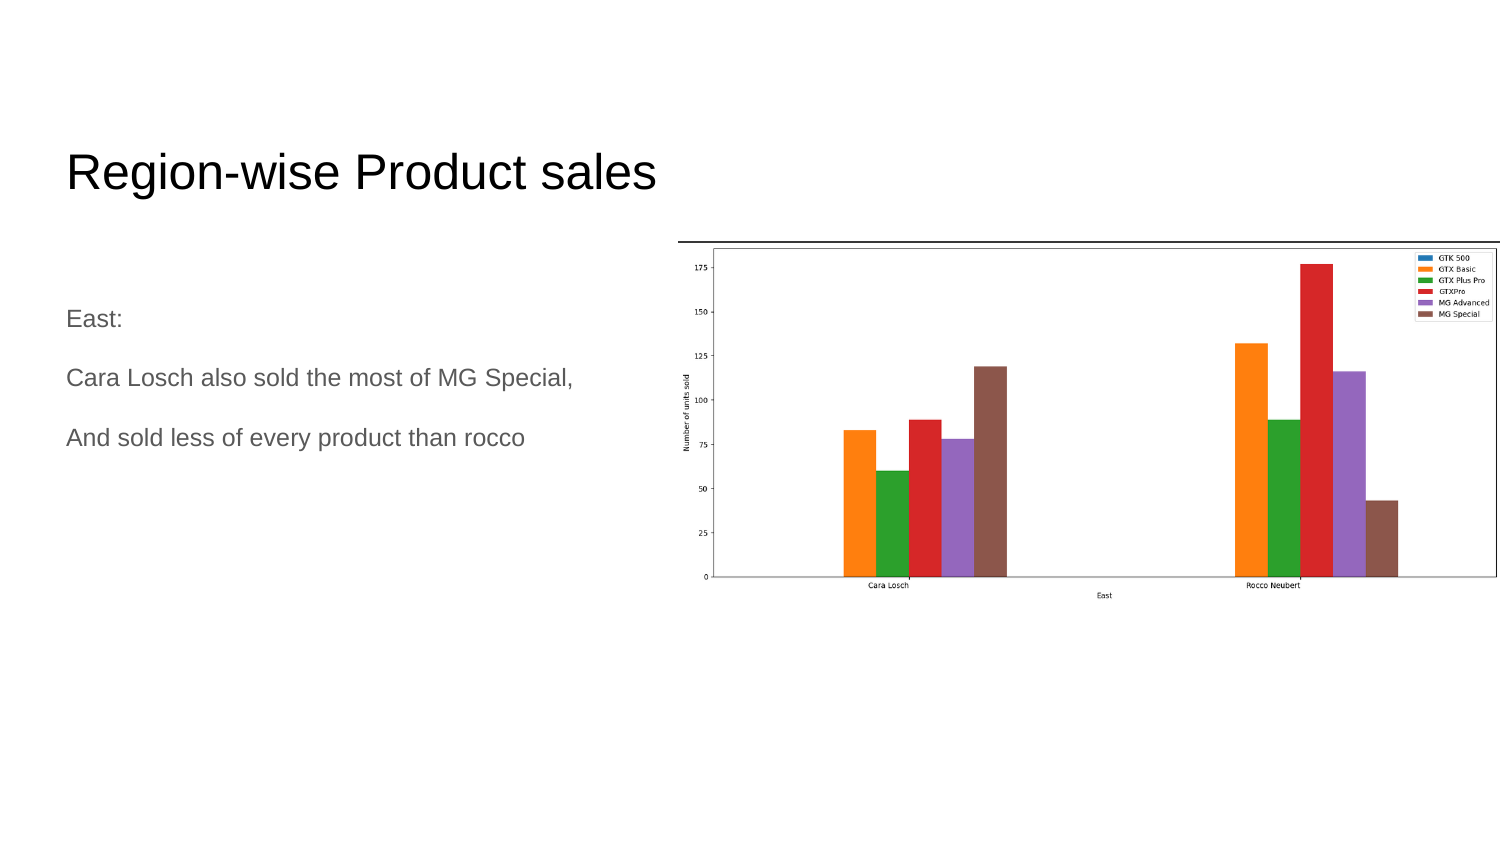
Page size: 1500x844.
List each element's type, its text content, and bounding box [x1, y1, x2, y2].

list East: Cara Losch also sold the most of MG Special, And sold less of every product than rocco [51, 227, 1477, 750]
title Region-wise Product sales [51, 91, 1477, 216]
picture [678, 241, 1500, 603]
